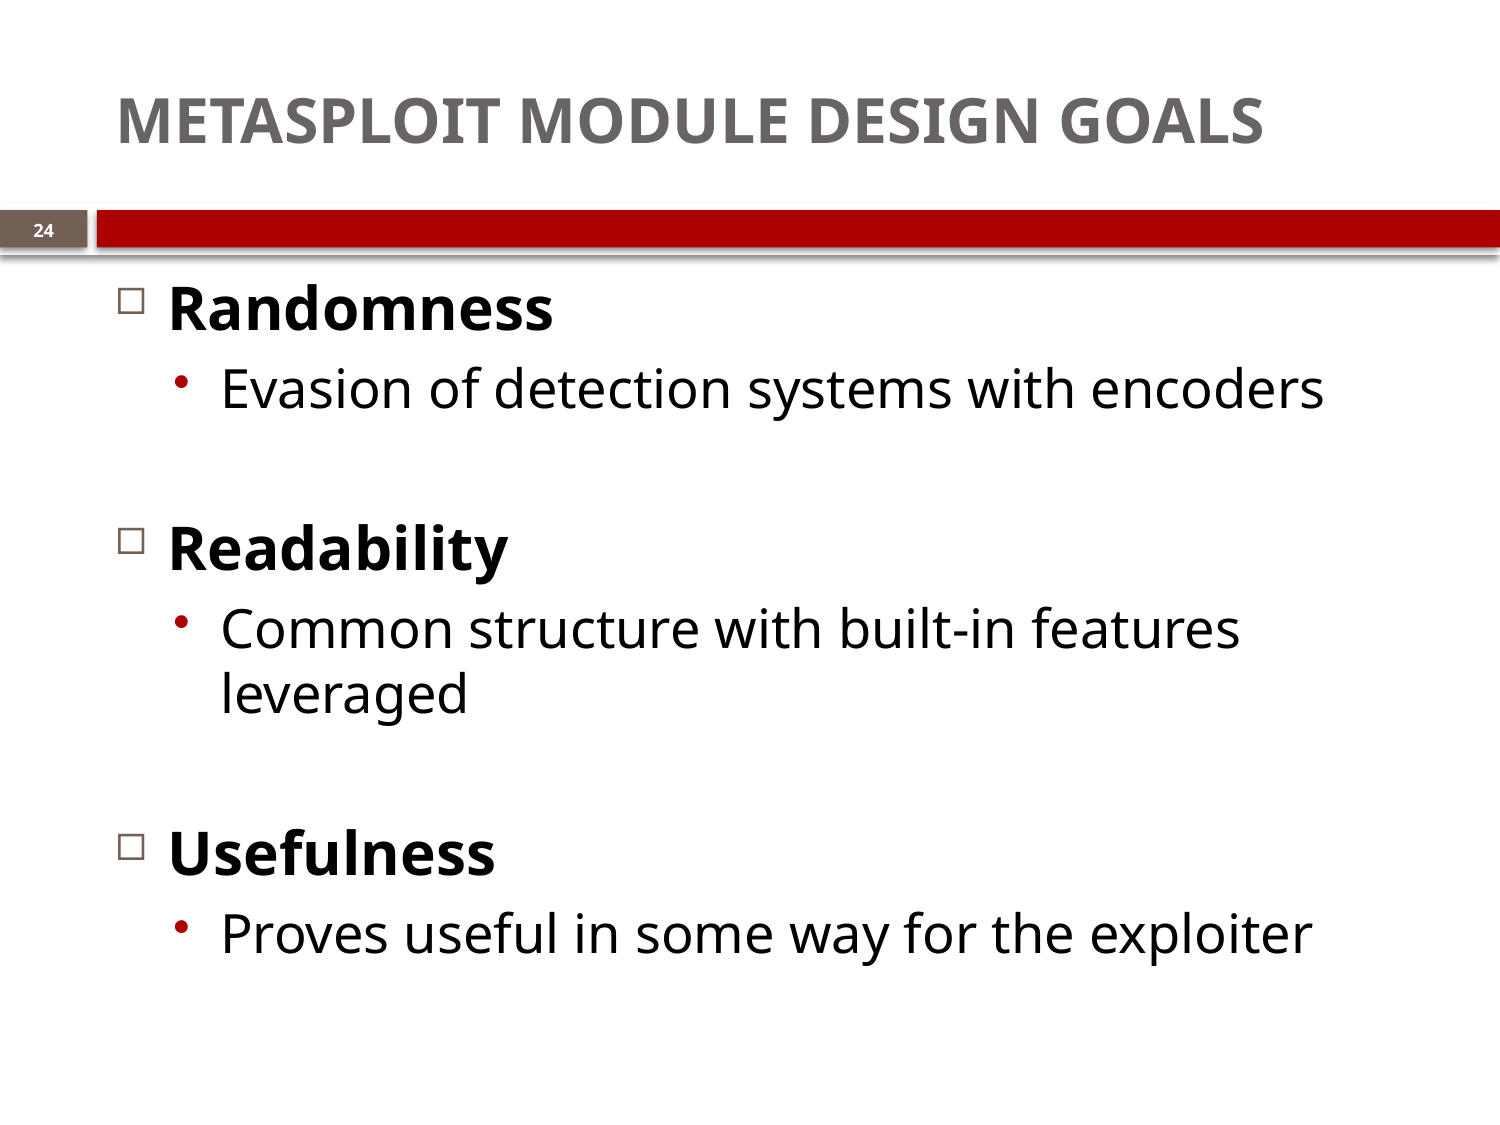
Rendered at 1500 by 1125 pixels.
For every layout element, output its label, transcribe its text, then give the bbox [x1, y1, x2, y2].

title Metasploit Module Design Goals [100, 37, 1438, 200]
slide_number 24 [0, 211, 88, 252]
list Randomness Evasion of detection systems with encoders Readability Common structure with built-in features leveraged Usefulness Proves useful in some way for the exploiter [100, 262, 1500, 1047]
